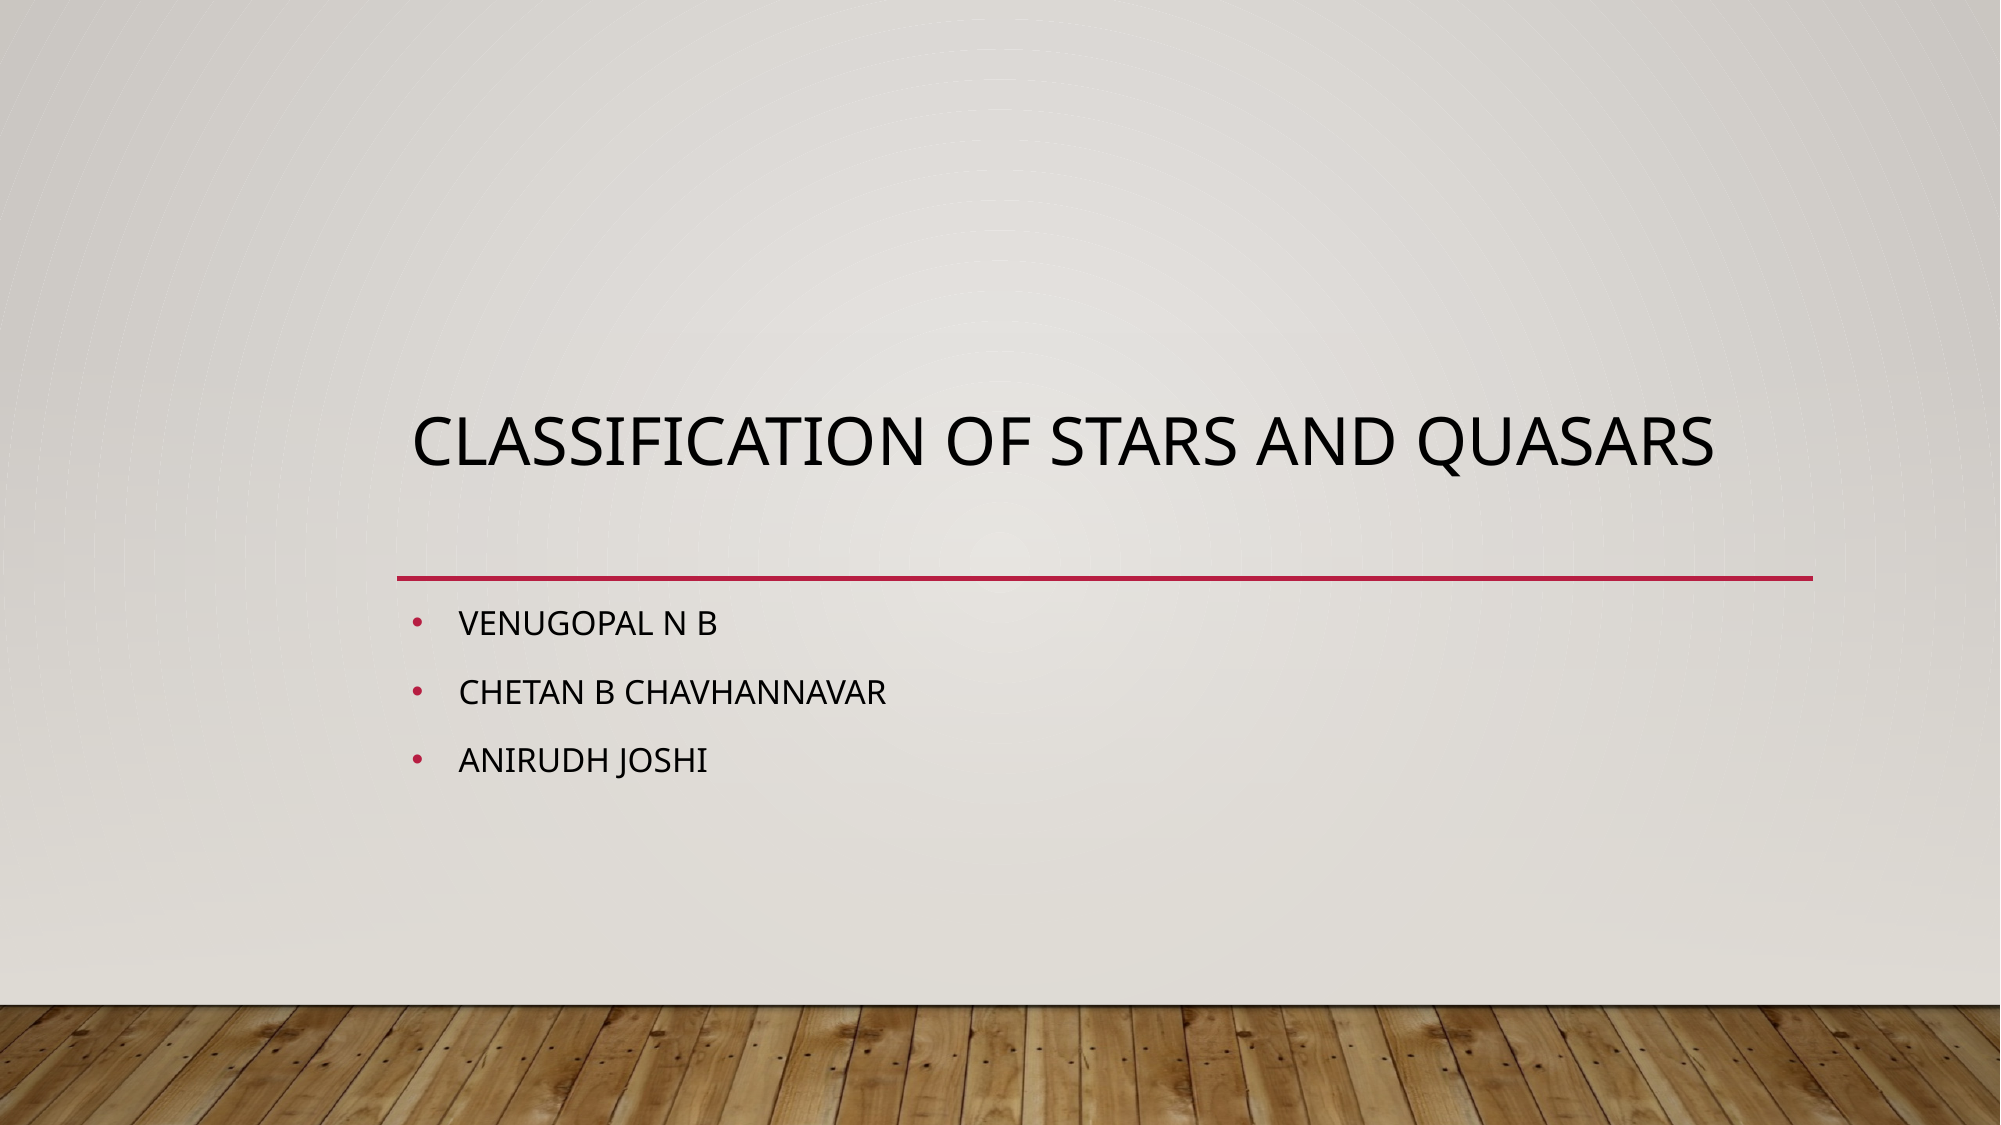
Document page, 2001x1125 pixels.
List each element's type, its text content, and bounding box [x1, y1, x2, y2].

picture [0, 1005, 2000, 1125]
subtitle Venugopal n b Chetan b chavhannavar Anirudh joshi [396, 579, 1814, 812]
title Classification of Stars and quasars [396, 131, 1814, 480]
